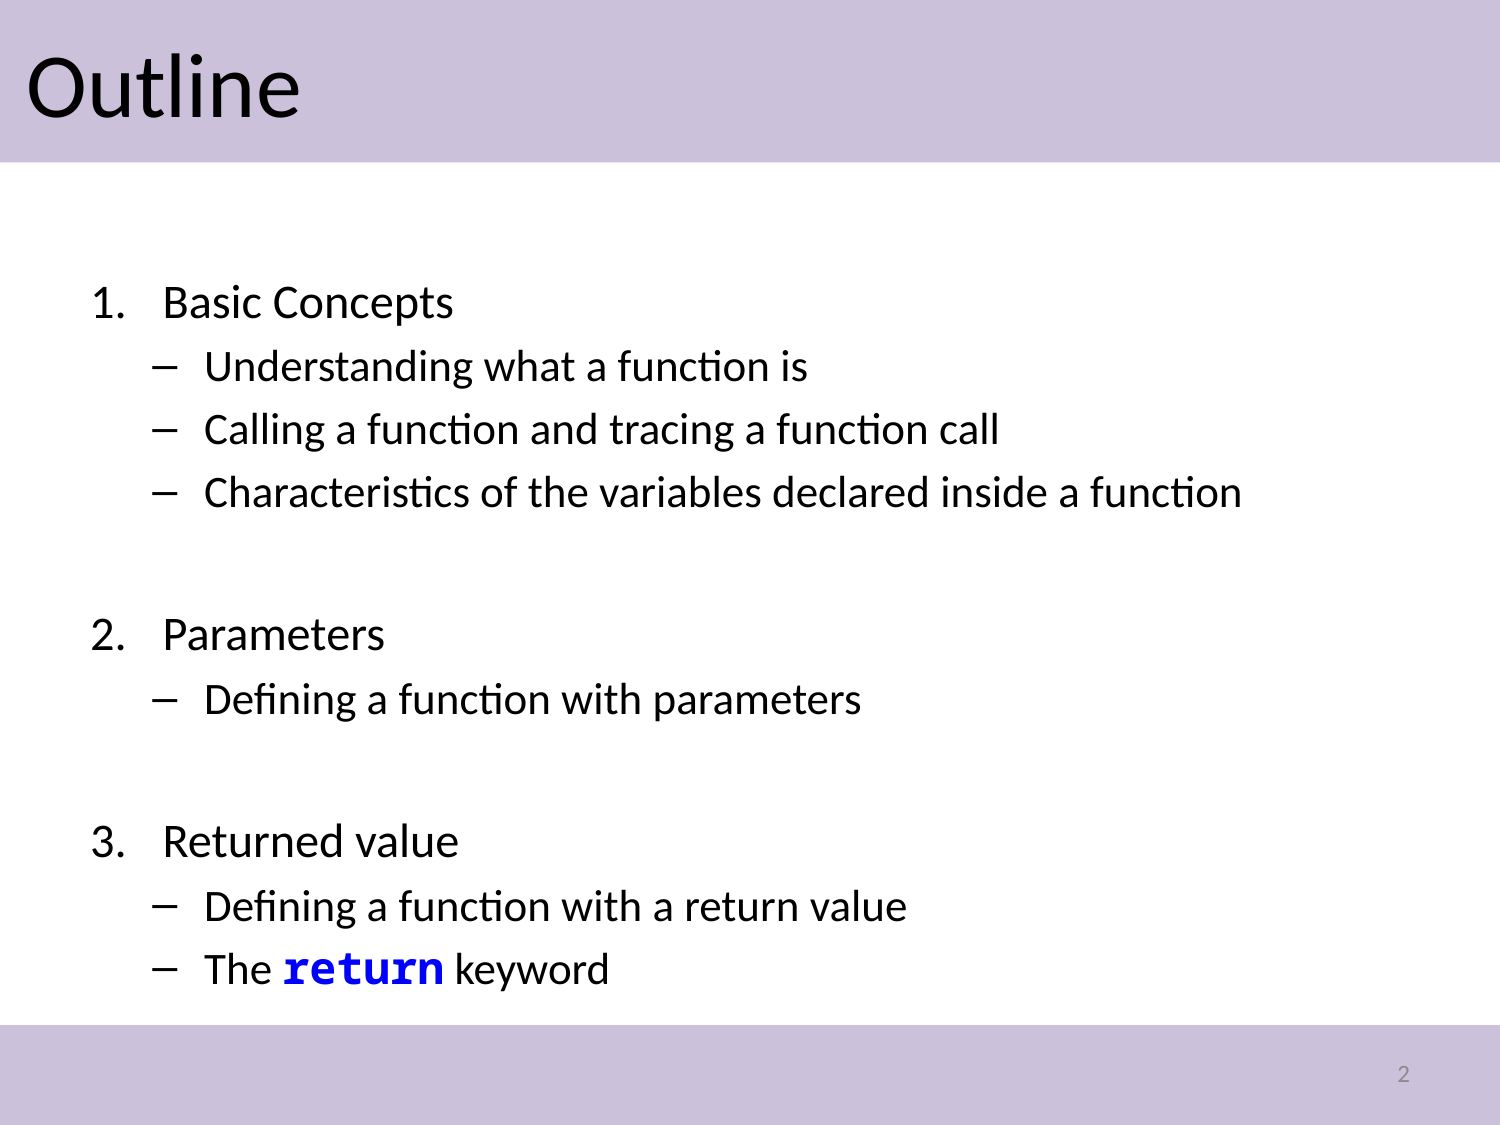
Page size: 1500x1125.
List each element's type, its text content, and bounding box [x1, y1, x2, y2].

slide_number 2 [1074, 1042, 1425, 1103]
title Outline [11, 12, 1362, 150]
list Basic Concepts Understanding what a function is Calling a function and tracing a function call Characteristics of the variables declared inside a function Parameters Defining a function with parameters Returned value Defining a function with a return value The return keyword [75, 262, 1425, 1005]
